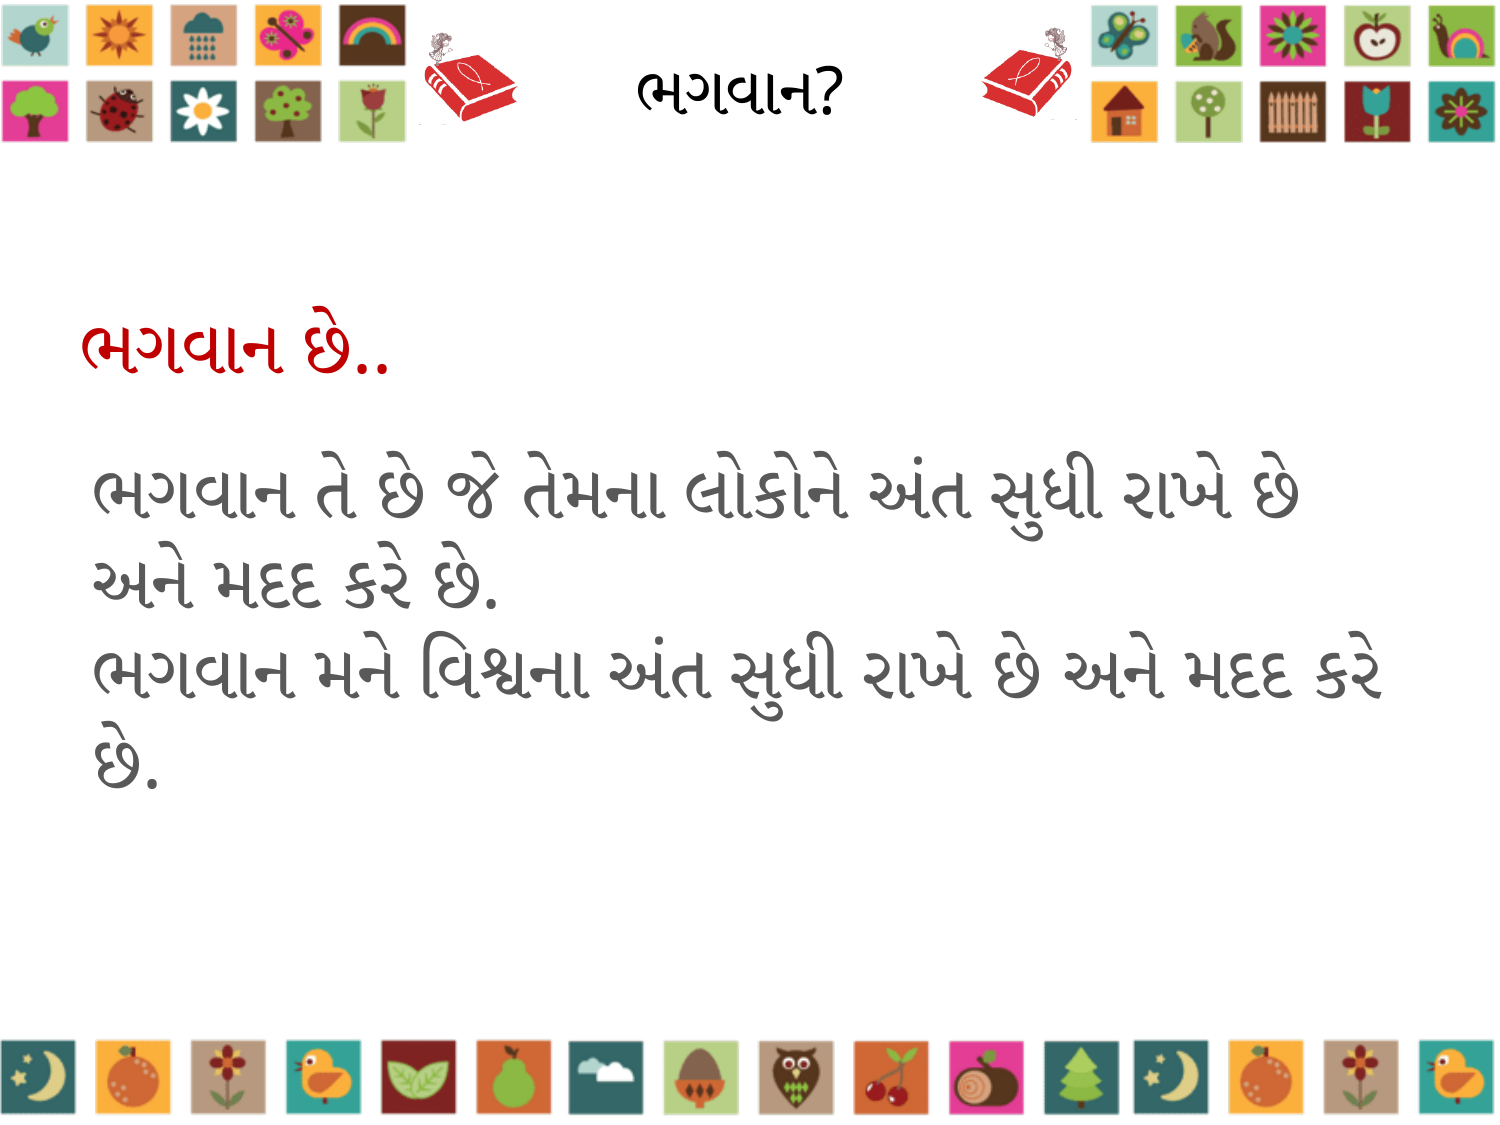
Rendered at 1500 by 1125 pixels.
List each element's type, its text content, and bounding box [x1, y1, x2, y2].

text_box ભગવાન છે.. [64, 290, 1412, 396]
text_box ભગવાન તે છે જે તેમના લોકોને અંત સુધી રાખે છે અને મદદ કરે છે. ભગવાન મને વિશ્વના અંત સુધી રાખે છે અને મદદ કરે છે. [76, 436, 1424, 812]
picture [950, 3, 1500, 150]
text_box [0, 1028, 1500, 1118]
text_box ભગવાન? [425, 40, 1078, 136]
picture [0, 3, 550, 150]
